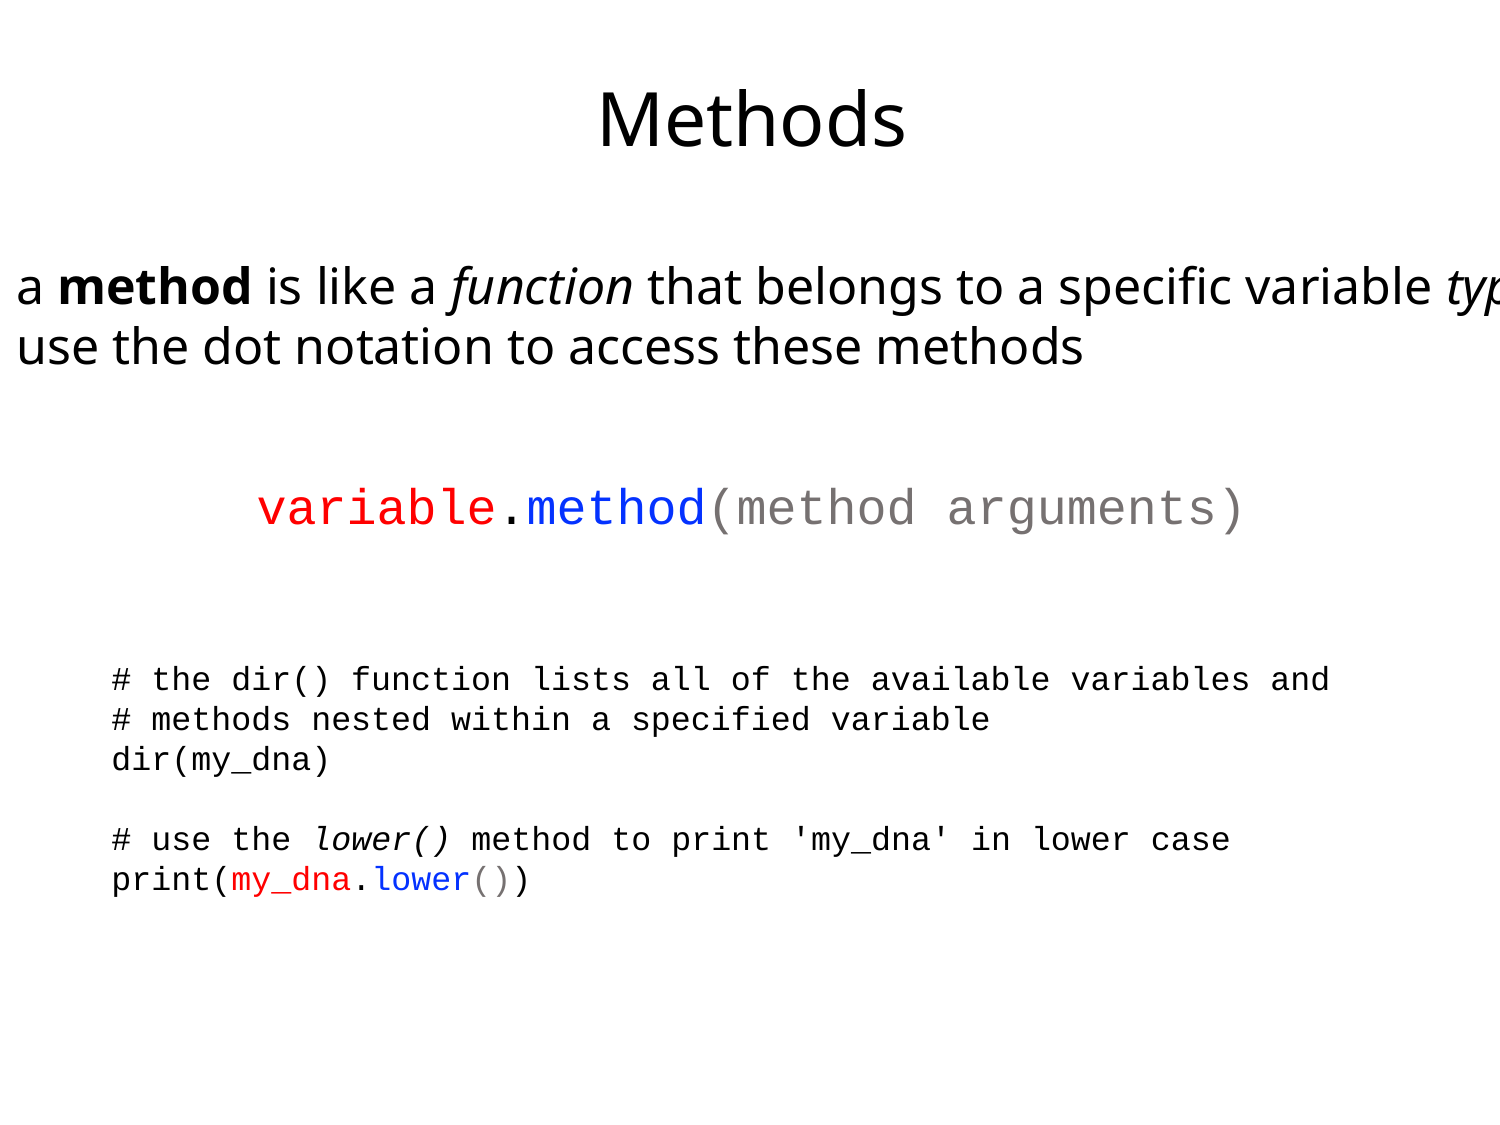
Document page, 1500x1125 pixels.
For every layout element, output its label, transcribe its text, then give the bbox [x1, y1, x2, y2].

text_box # the dir() function lists all of the available variables and # methods nested within a specified variable dir(my_dna) # use the lower() method to print 'my_dna' in lower case print(my_dna.lower()) [96, 650, 1407, 905]
text_box variable.method(method arguments) [241, 467, 1262, 542]
title Methods [59, 28, 1444, 171]
text_box a method is like a function that belongs to a specific variable type use the dot notation to access these methods [0, 246, 1500, 382]
